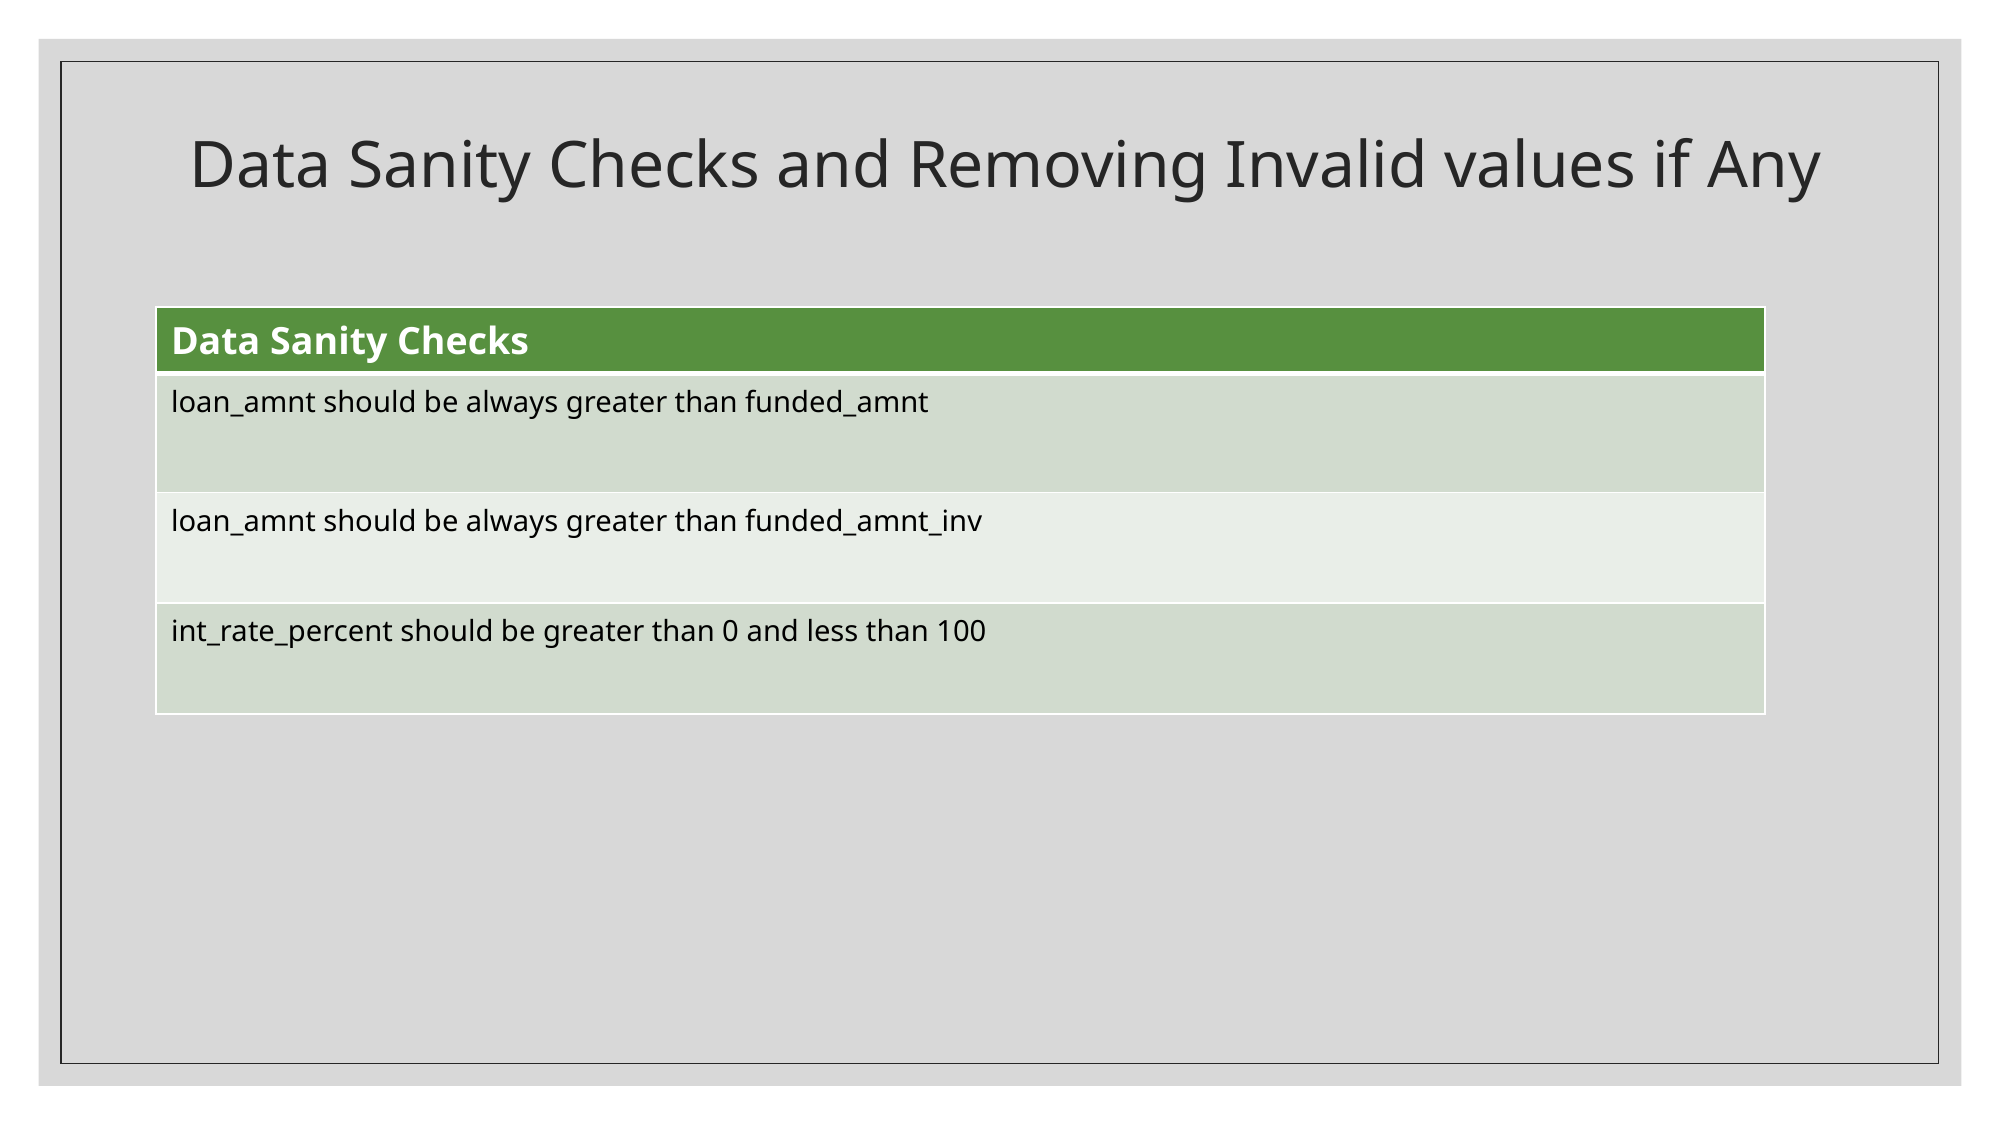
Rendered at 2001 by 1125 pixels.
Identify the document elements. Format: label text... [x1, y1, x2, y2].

table_cell int_rate_percent should be greater than 0 and less than 100 [157, 604, 1764, 713]
table_cell loan_amnt should be always greater than funded_amnt [157, 376, 1764, 492]
table_cell loan_amnt should be always greater than funded_amnt_inv [157, 493, 1764, 602]
title Data Sanity Checks and Removing Invalid values if Any [174, 105, 1899, 229]
table_header Data Sanity Checks [157, 308, 1764, 371]
